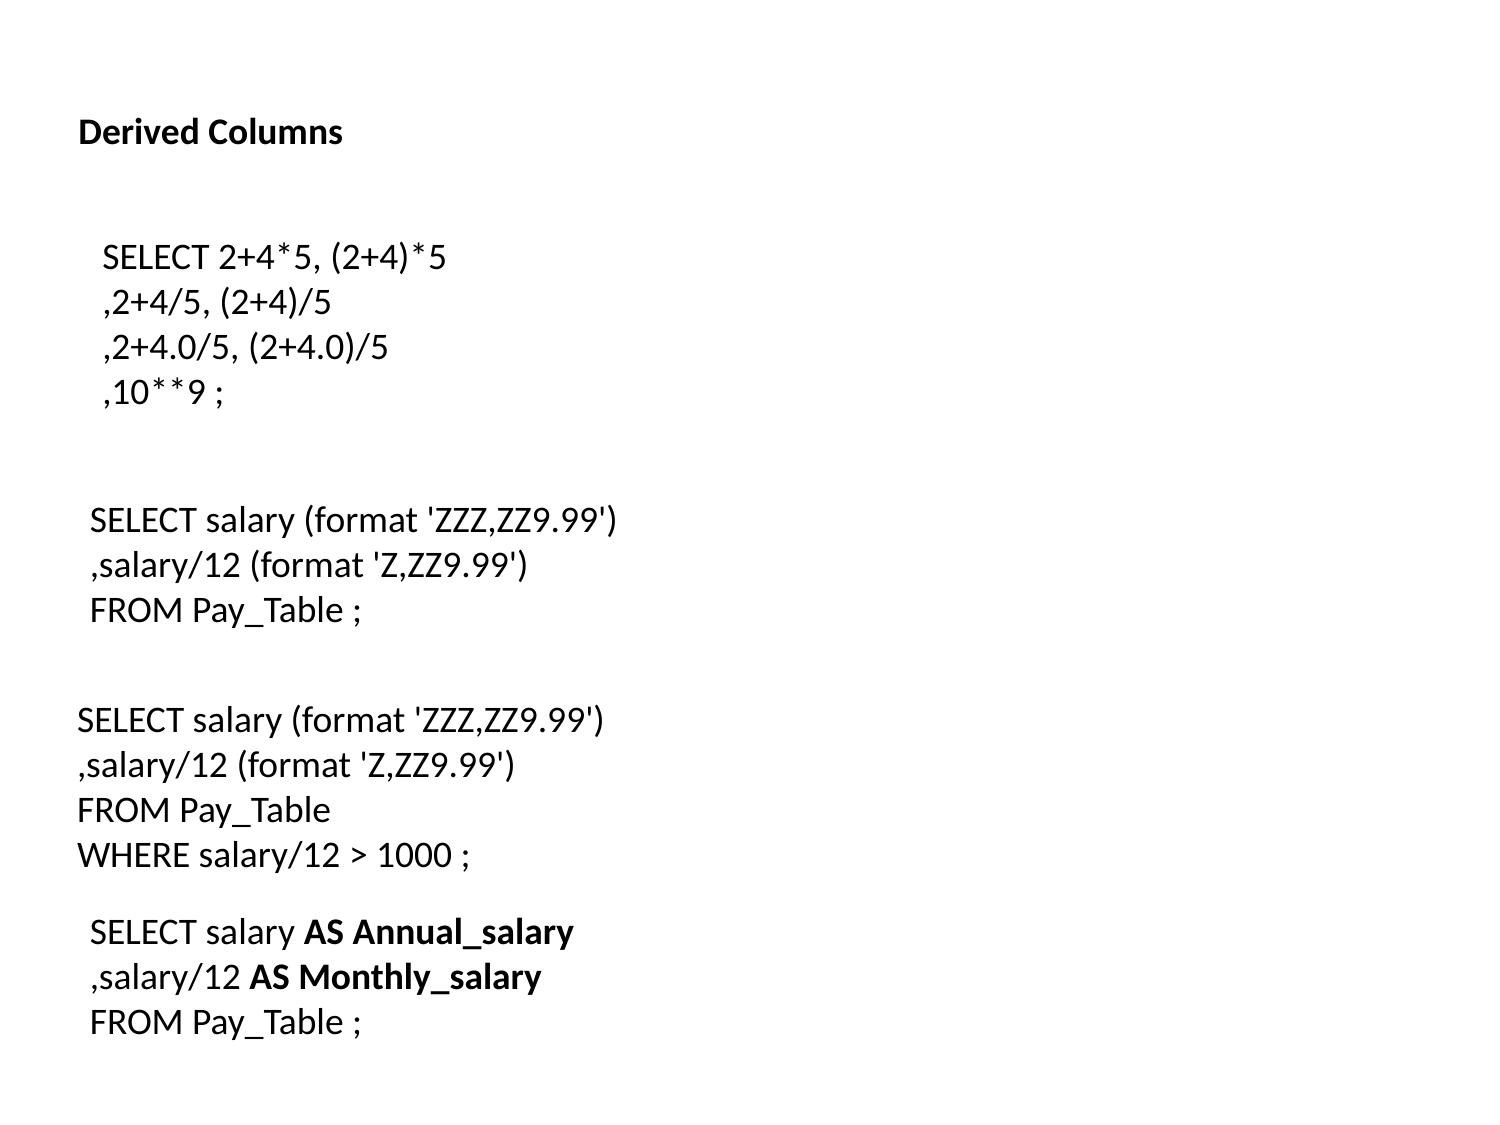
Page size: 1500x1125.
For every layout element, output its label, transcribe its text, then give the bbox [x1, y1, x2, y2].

text_box SELECT 2+4*5, (2+4)*5 ,2+4/5, (2+4)/5 ,2+4.0/5, (2+4.0)/5 ,10**9 ; [87, 224, 838, 420]
text_box SELECT salary (format 'ZZZ,ZZ9.99') ,salary/12 (format 'Z,ZZ9.99') FROM Pay_Table ; [74, 487, 825, 638]
text_box SELECT salary AS Annual_salary ,salary/12 AS Monthly_salary FROM Pay_Table ; [74, 899, 825, 1050]
text_box Derived Columns [63, 99, 359, 160]
text_box SELECT salary (format 'ZZZ,ZZ9.99') ,salary/12 (format 'Z,ZZ9.99') FROM Pay_Table WHERE salary/12 > 1000 ; [62, 687, 813, 883]
